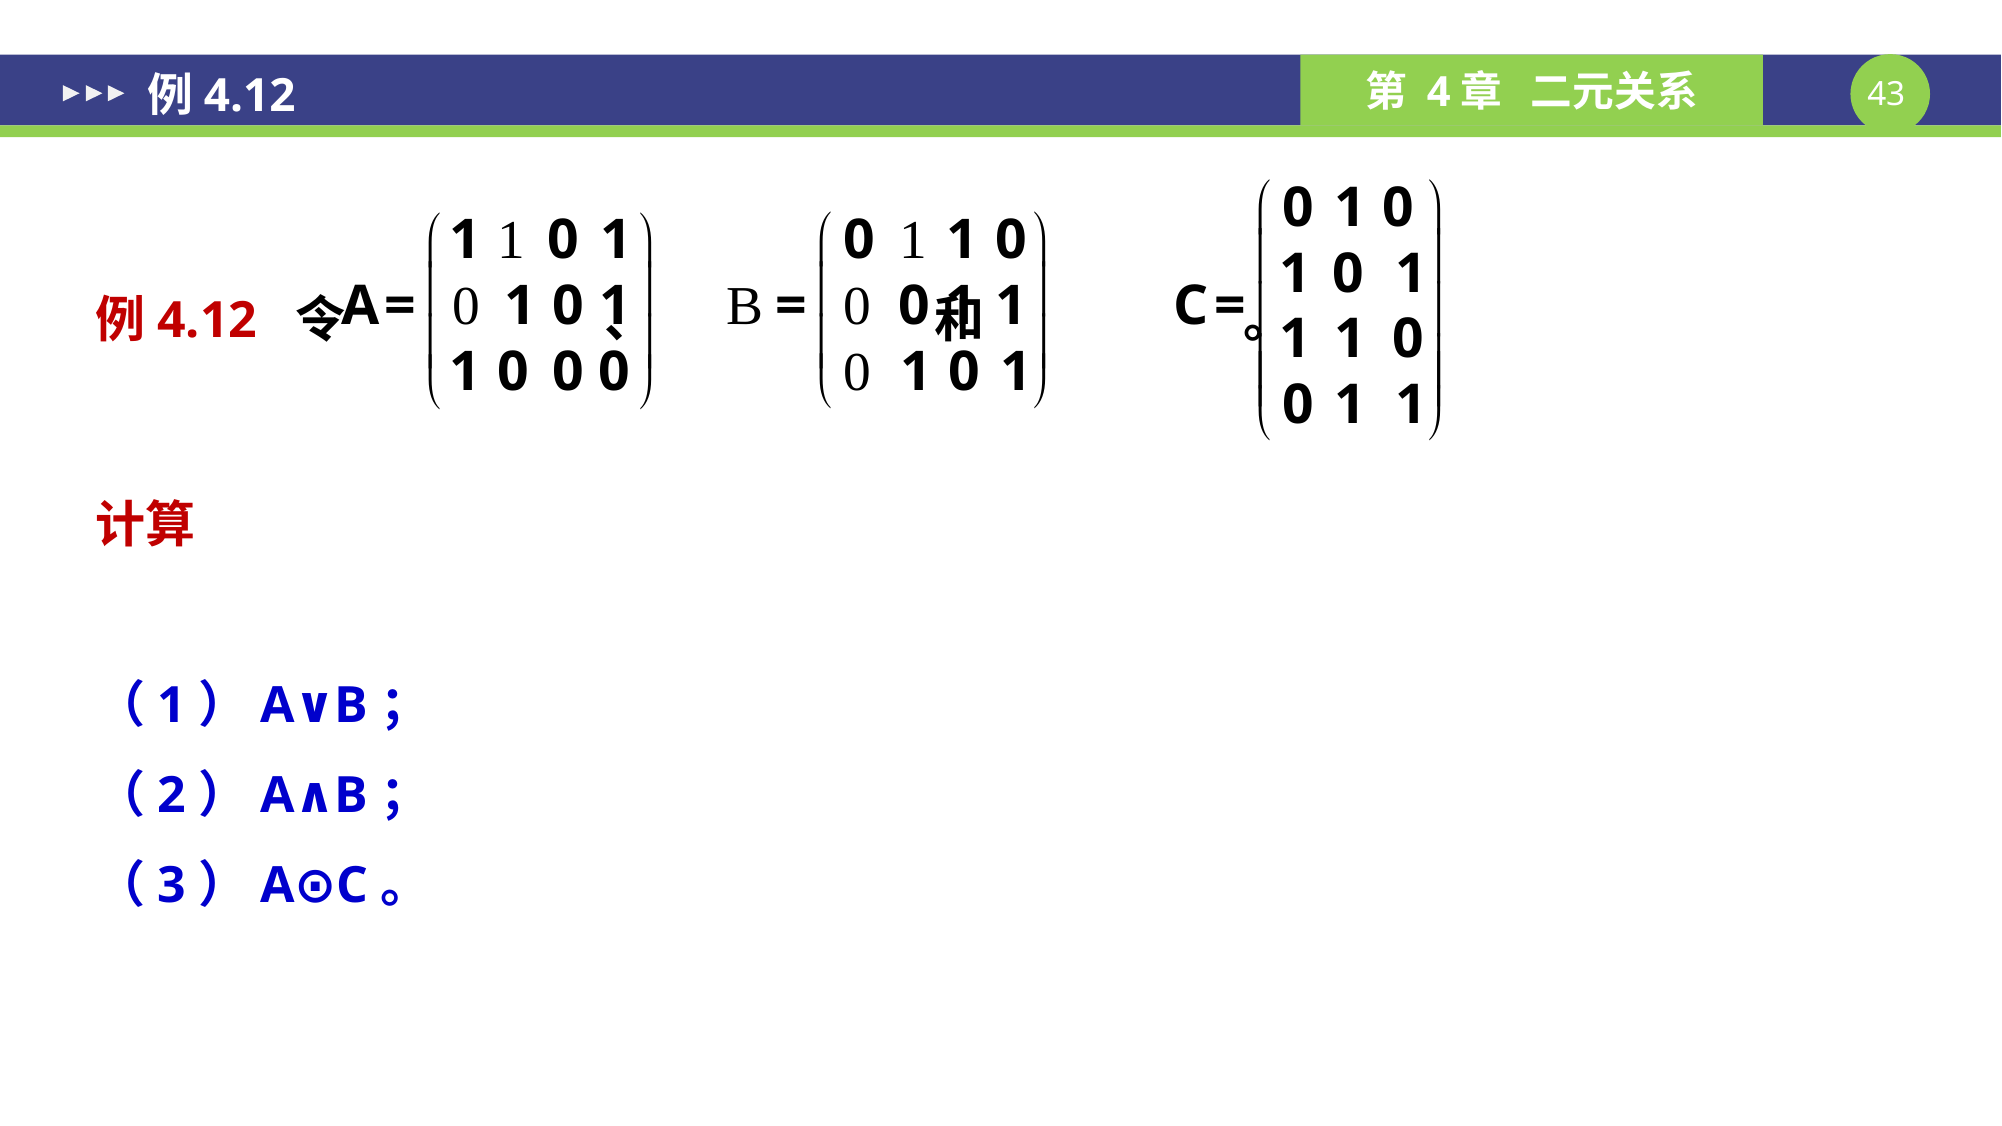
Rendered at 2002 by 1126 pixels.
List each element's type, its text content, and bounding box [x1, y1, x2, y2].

title 例4.12 [127, 57, 1003, 129]
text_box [716, 198, 1066, 424]
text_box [331, 199, 671, 425]
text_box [1163, 166, 1460, 456]
list 例4.12 令 、 和 。 计算 （1）A∨B； （2）A∧B； （3）A⊙C。 [75, 187, 1788, 926]
